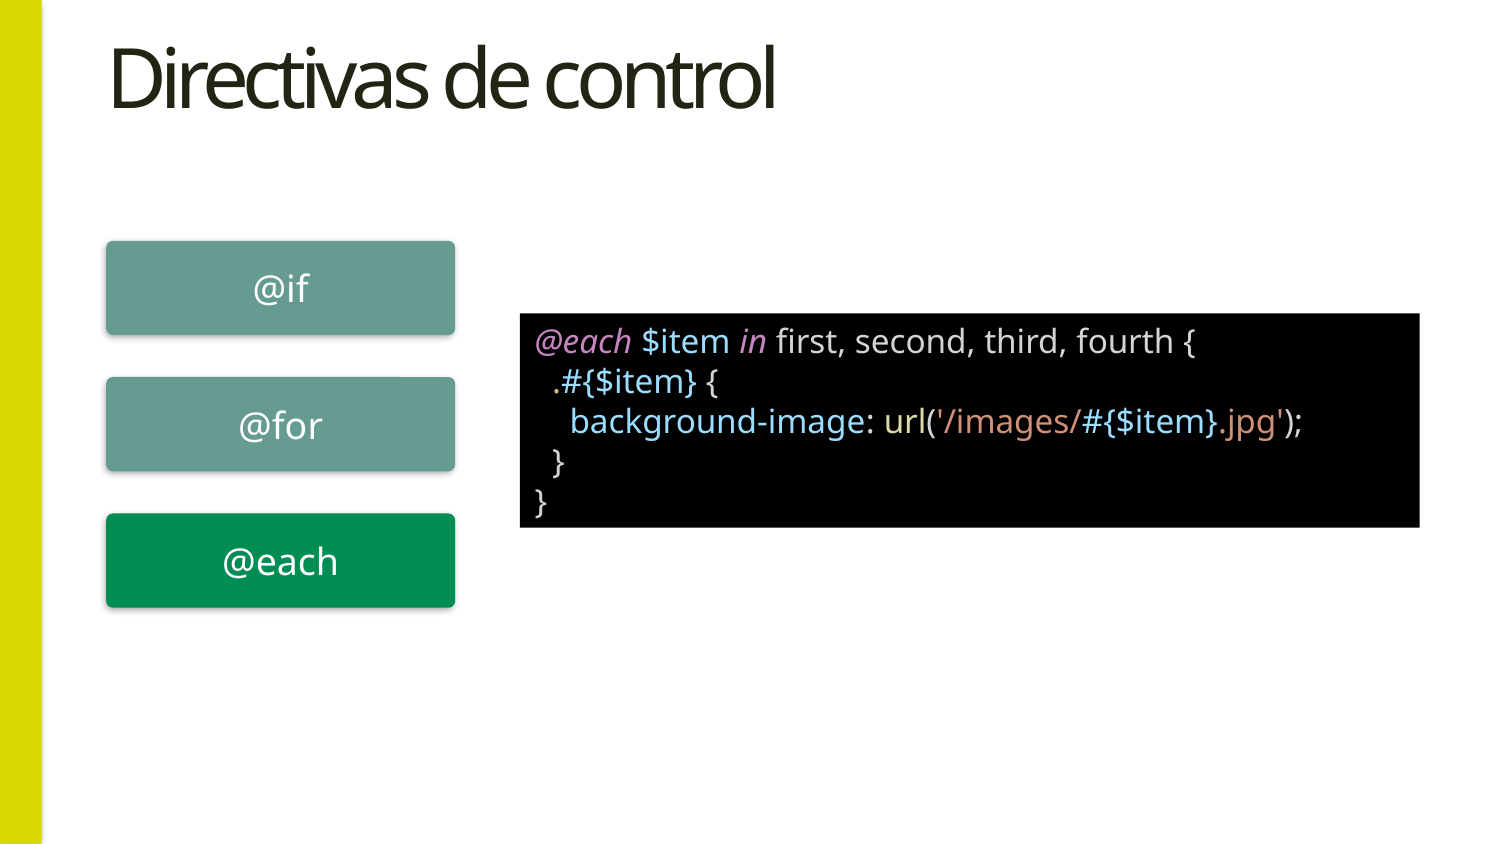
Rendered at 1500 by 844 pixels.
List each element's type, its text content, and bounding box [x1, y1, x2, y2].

text_box @each $item in first, second, third, fourth { .#{$item} { background-image: url('/images/#{$item}.jpg'); } } [519, 313, 1420, 528]
text_box @for [105, 376, 456, 473]
text_box [0, 0, 42, 844]
title Directivas de control [106, 0, 1459, 133]
text_box @each [105, 512, 456, 609]
text_box @if [105, 240, 456, 336]
